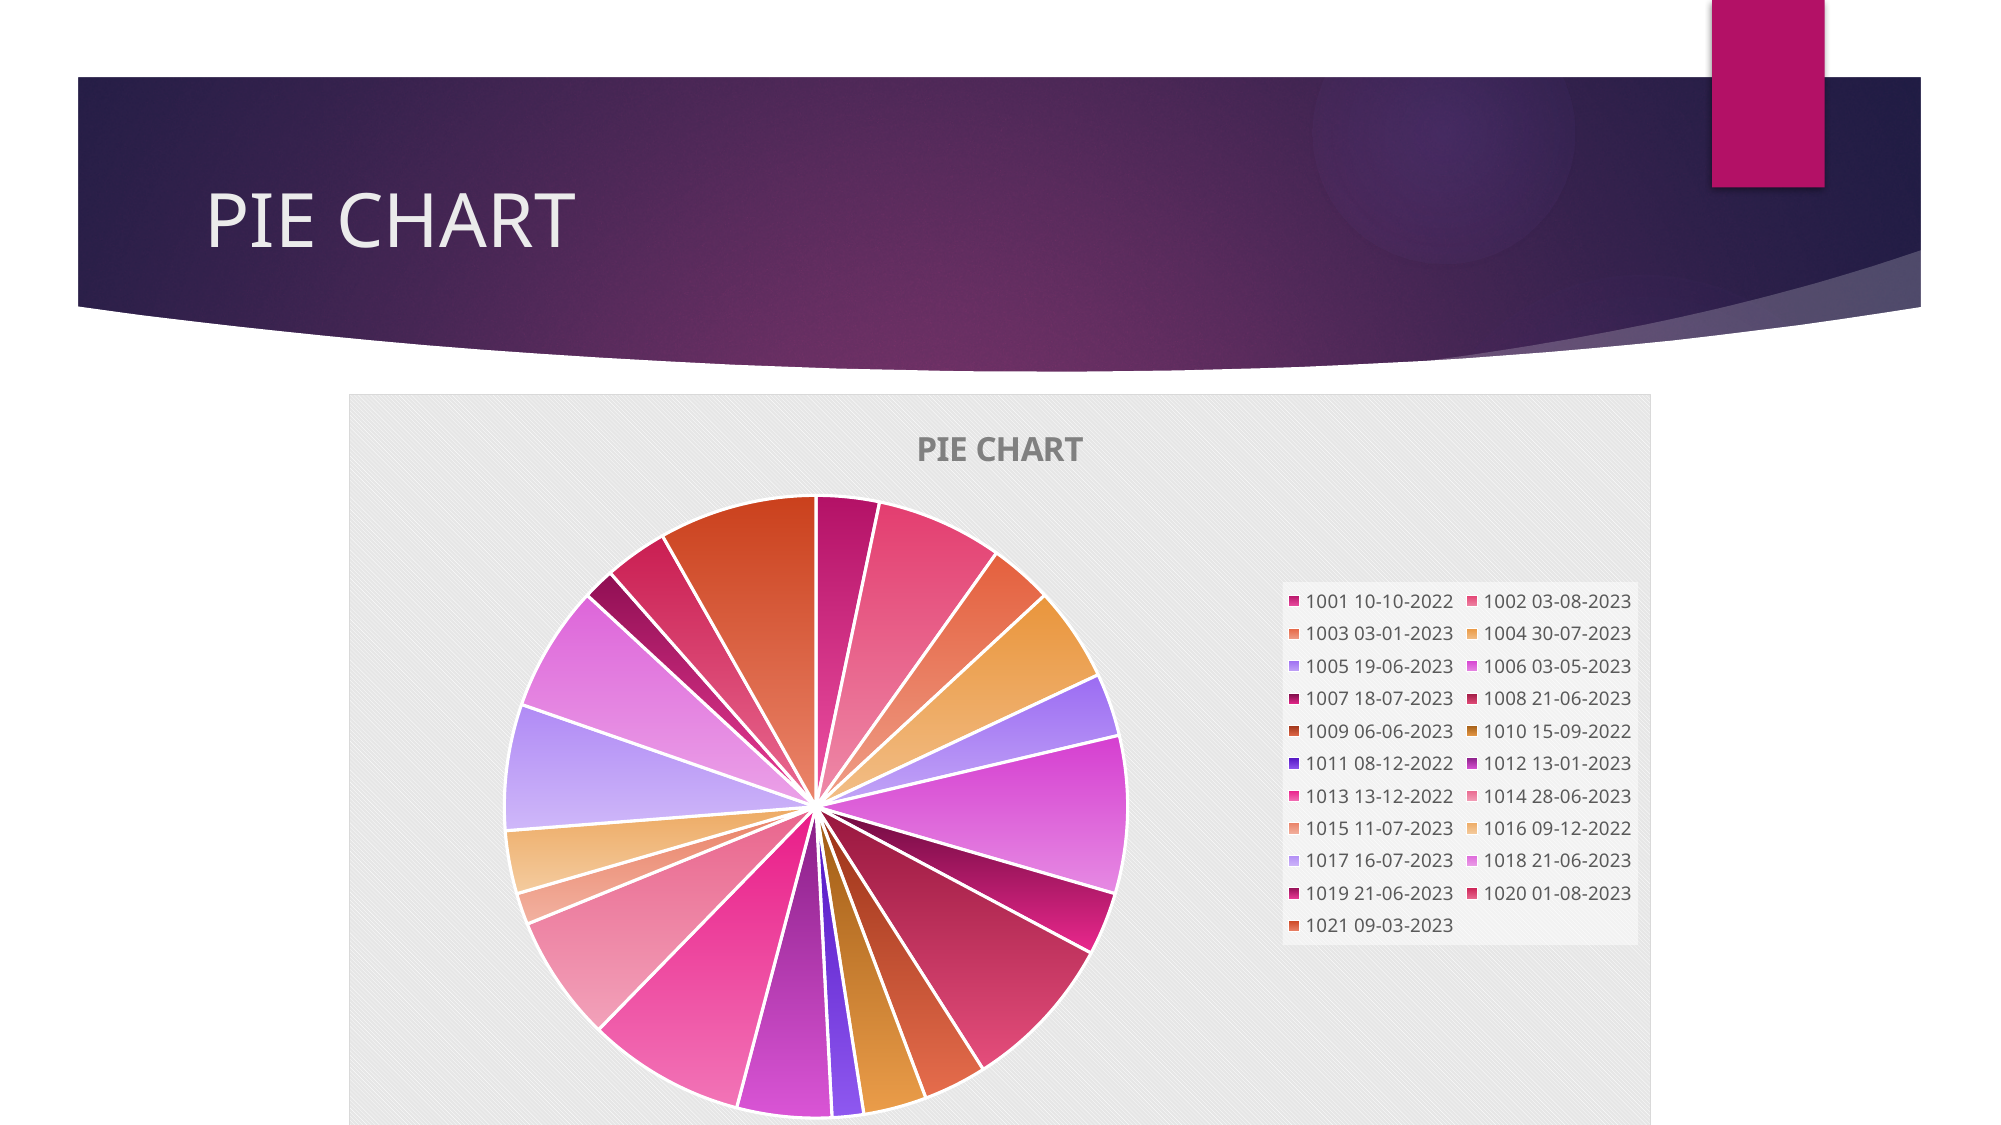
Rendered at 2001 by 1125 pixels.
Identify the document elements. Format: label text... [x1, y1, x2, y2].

chart [348, 393, 1652, 1125]
title PIE CHART [189, 159, 1627, 276]
